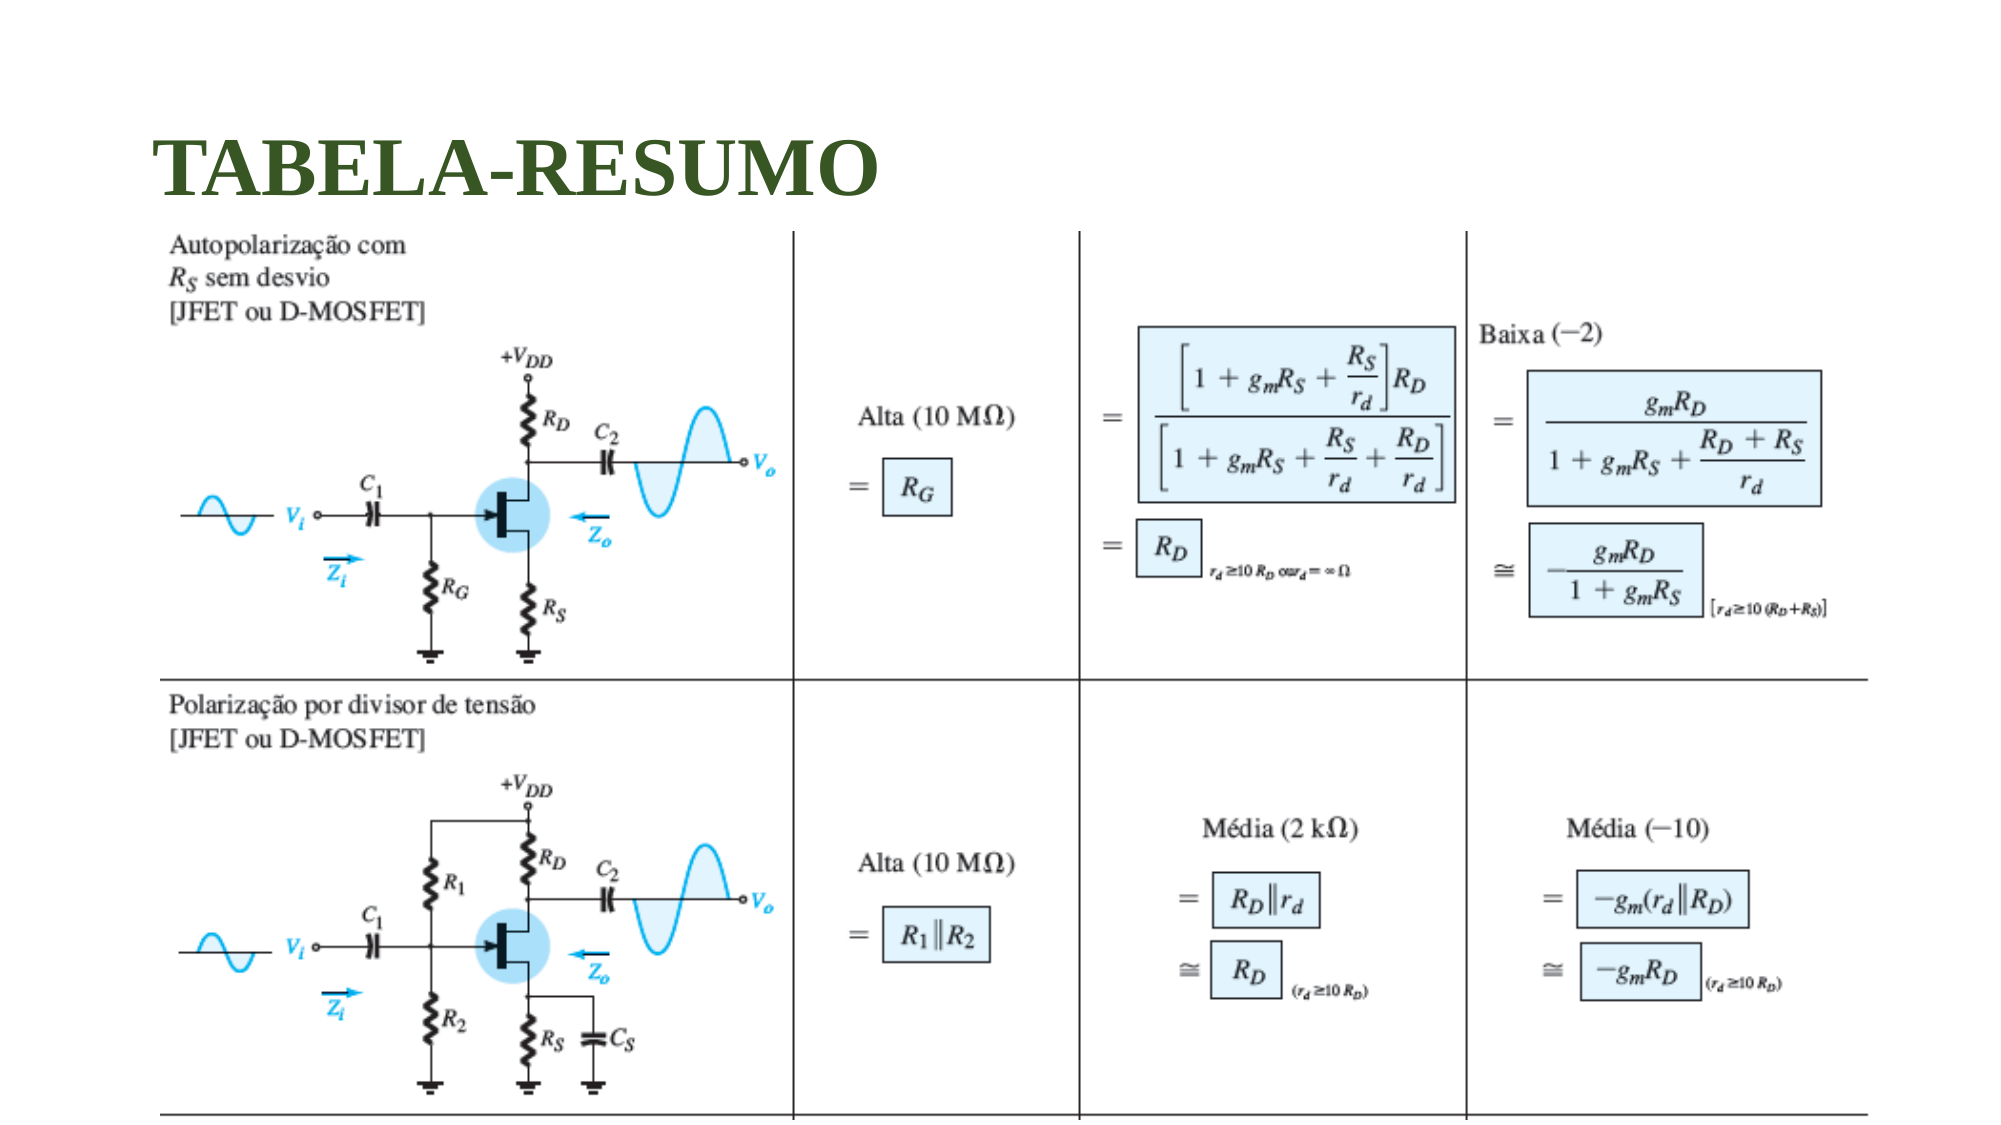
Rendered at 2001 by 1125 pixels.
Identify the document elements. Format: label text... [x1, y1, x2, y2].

picture [160, 231, 1878, 1120]
title Tabela-resumo [137, 59, 1948, 278]
